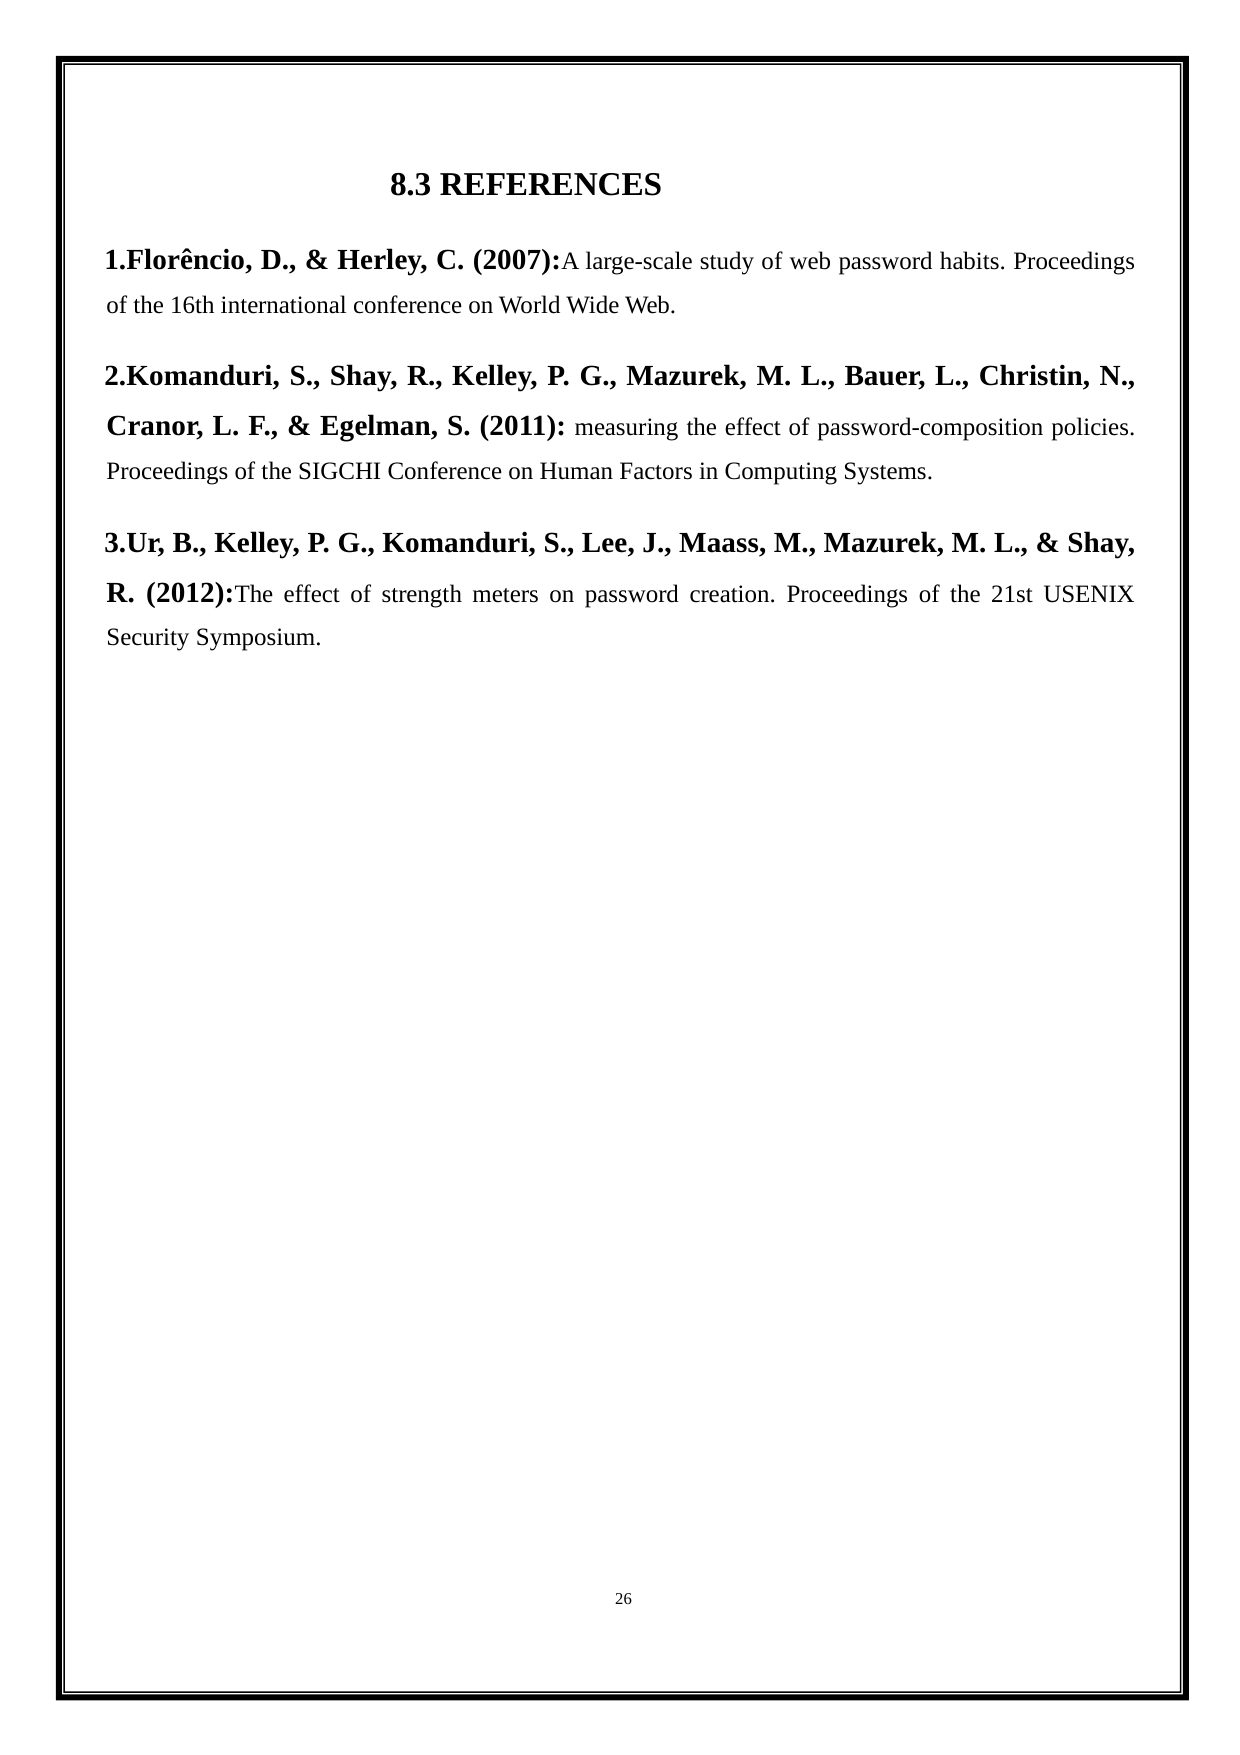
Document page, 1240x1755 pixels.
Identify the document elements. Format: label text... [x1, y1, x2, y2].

text_box 8.3 REFERENCES Florêncio, D., & Herley, C. (2007):A large-scale study of web password habits. Proceedings of the 16th international conference on World Wide Web. Komanduri, S., Shay, R., Kelley, P. G., Mazurek, M. L., Bauer, L., Christin, N., Cranor, L. F., & Egelman, S. (2011): measuring the effect of password-composition policies. Proceedings of the SIGCHI Conference on Human Factors in Computing Systems. Ur, B., Kelley, P. G., Komanduri, S., Lee, J., Maass, M., Mazurek, M. L., & Shay, R. (2012):The effect of strength meters on password creation. Proceedings of the 21st USENIX Security Symposium. [104, 159, 1138, 651]
text_box 26 [608, 1588, 639, 1609]
text_box [55, 55, 1189, 1701]
